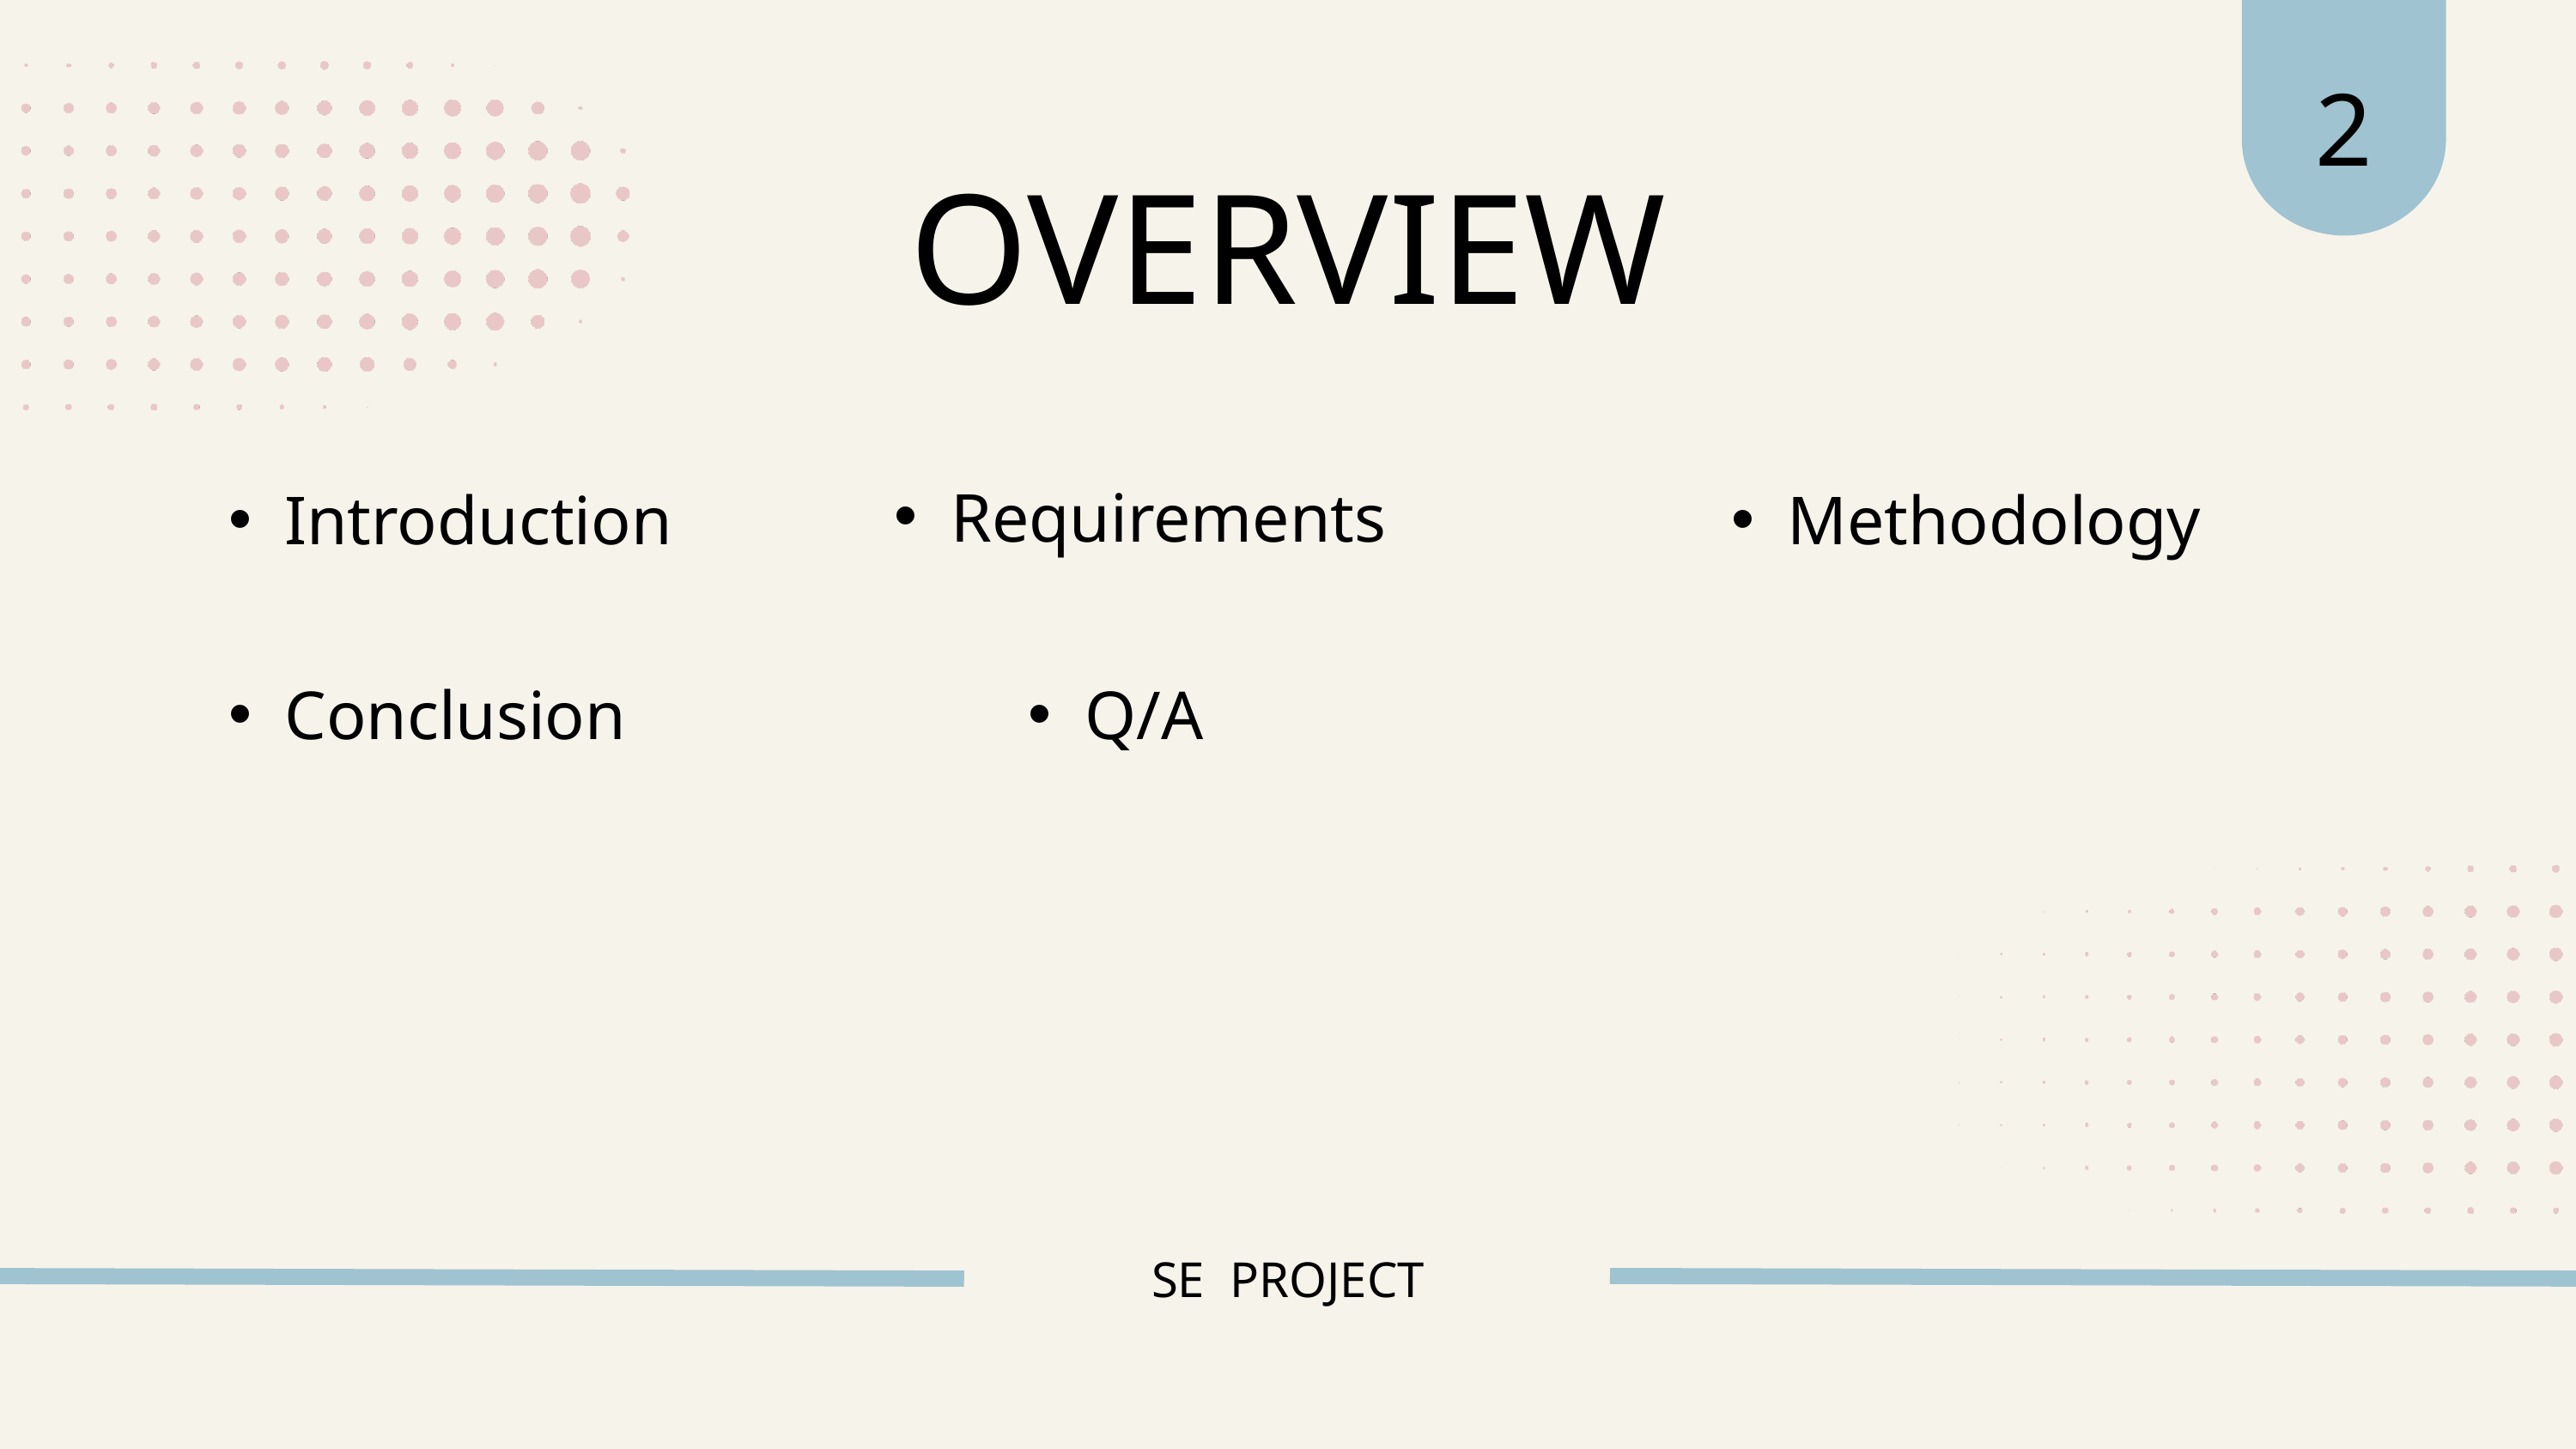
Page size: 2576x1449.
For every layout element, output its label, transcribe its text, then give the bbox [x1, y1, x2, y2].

text_box [1916, 864, 2576, 1215]
text_box OVERVIEW [630, 122, 2216, 336]
text_box Methodology [1674, 465, 2306, 559]
text_box Q/A [972, 660, 1604, 754]
text_box Conclusion [172, 660, 804, 754]
text_box Introduction [172, 465, 804, 559]
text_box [2233, 0, 2455, 236]
text_box Requirements [837, 462, 1469, 555]
text_box [0, 61, 630, 410]
text_box SE PROJECT [803, 1239, 1773, 1307]
